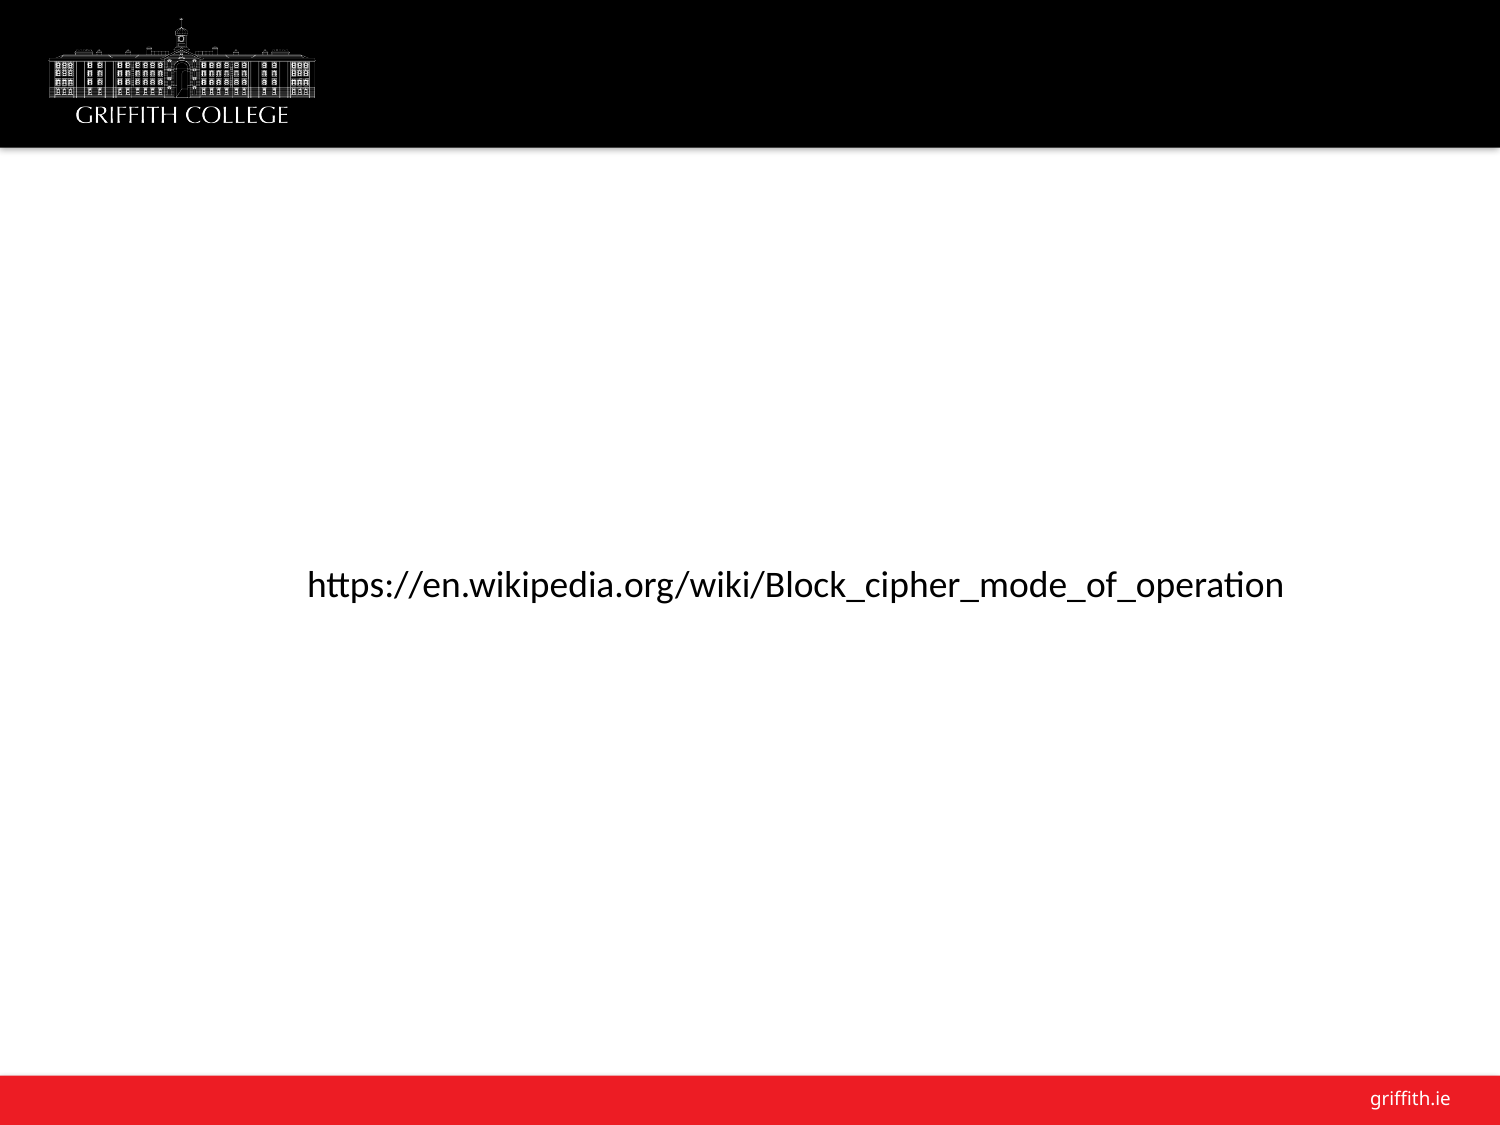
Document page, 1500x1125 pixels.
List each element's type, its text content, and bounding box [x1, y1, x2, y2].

text_box https://en.wikipedia.org/wiki/Block_cipher_mode_of_operation [292, 552, 1301, 613]
picture [21, 0, 341, 187]
